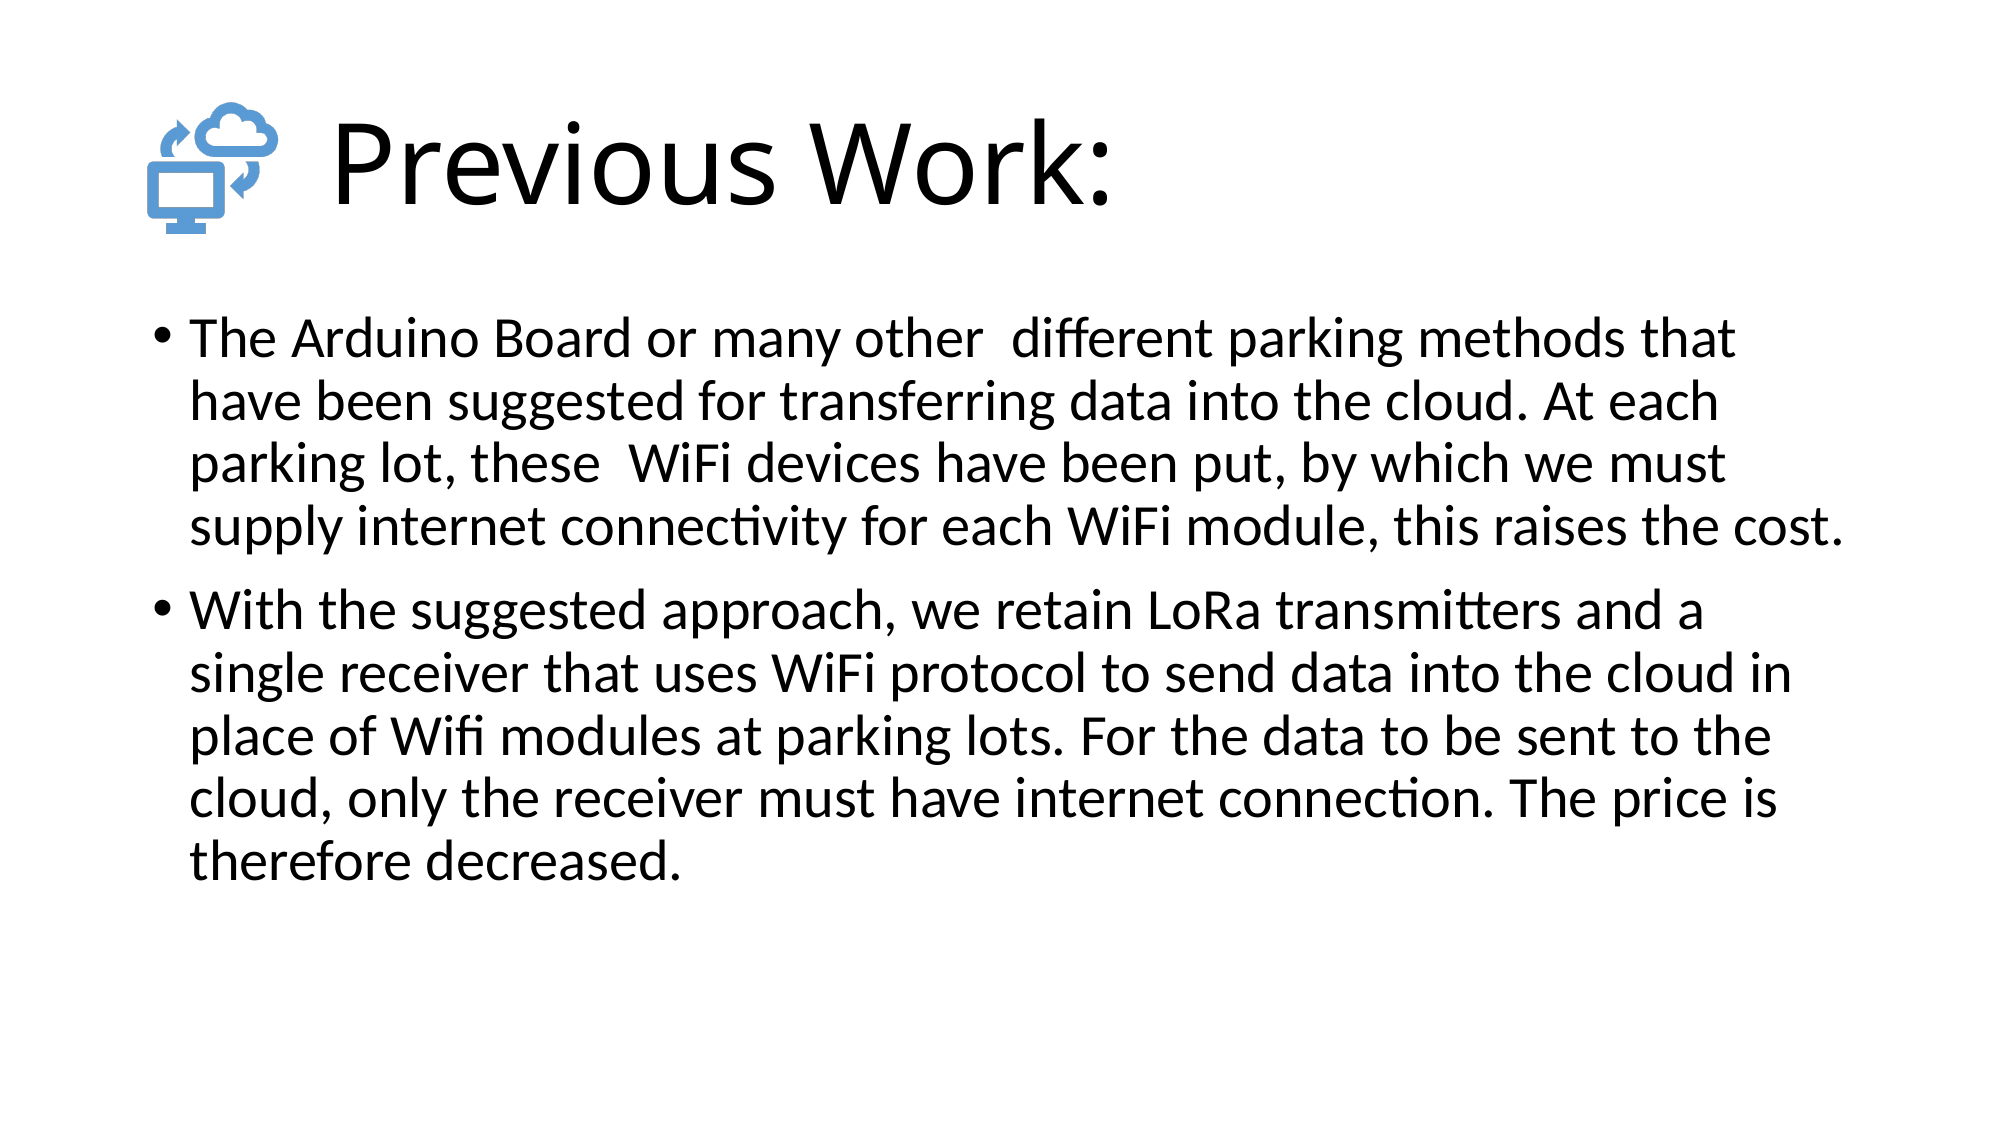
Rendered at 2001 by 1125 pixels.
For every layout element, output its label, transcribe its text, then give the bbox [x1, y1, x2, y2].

list The Arduino Board or many other different parking methods that have been suggested for transferring data into the cloud. At each parking lot, these WiFi devices have been put, by which we must supply internet connectivity for each WiFi module, this raises the cost. With the suggested approach, we retain LoRa transmitters and a single receiver that uses WiFi protocol to send data into the cloud in place of Wifi modules at parking lots. For the data to be sent to the cloud, only the receiver must have internet connection. The price is therefore decreased. [137, 299, 1863, 1014]
picture [137, 93, 288, 244]
title Previous Work: [313, 59, 1863, 278]
